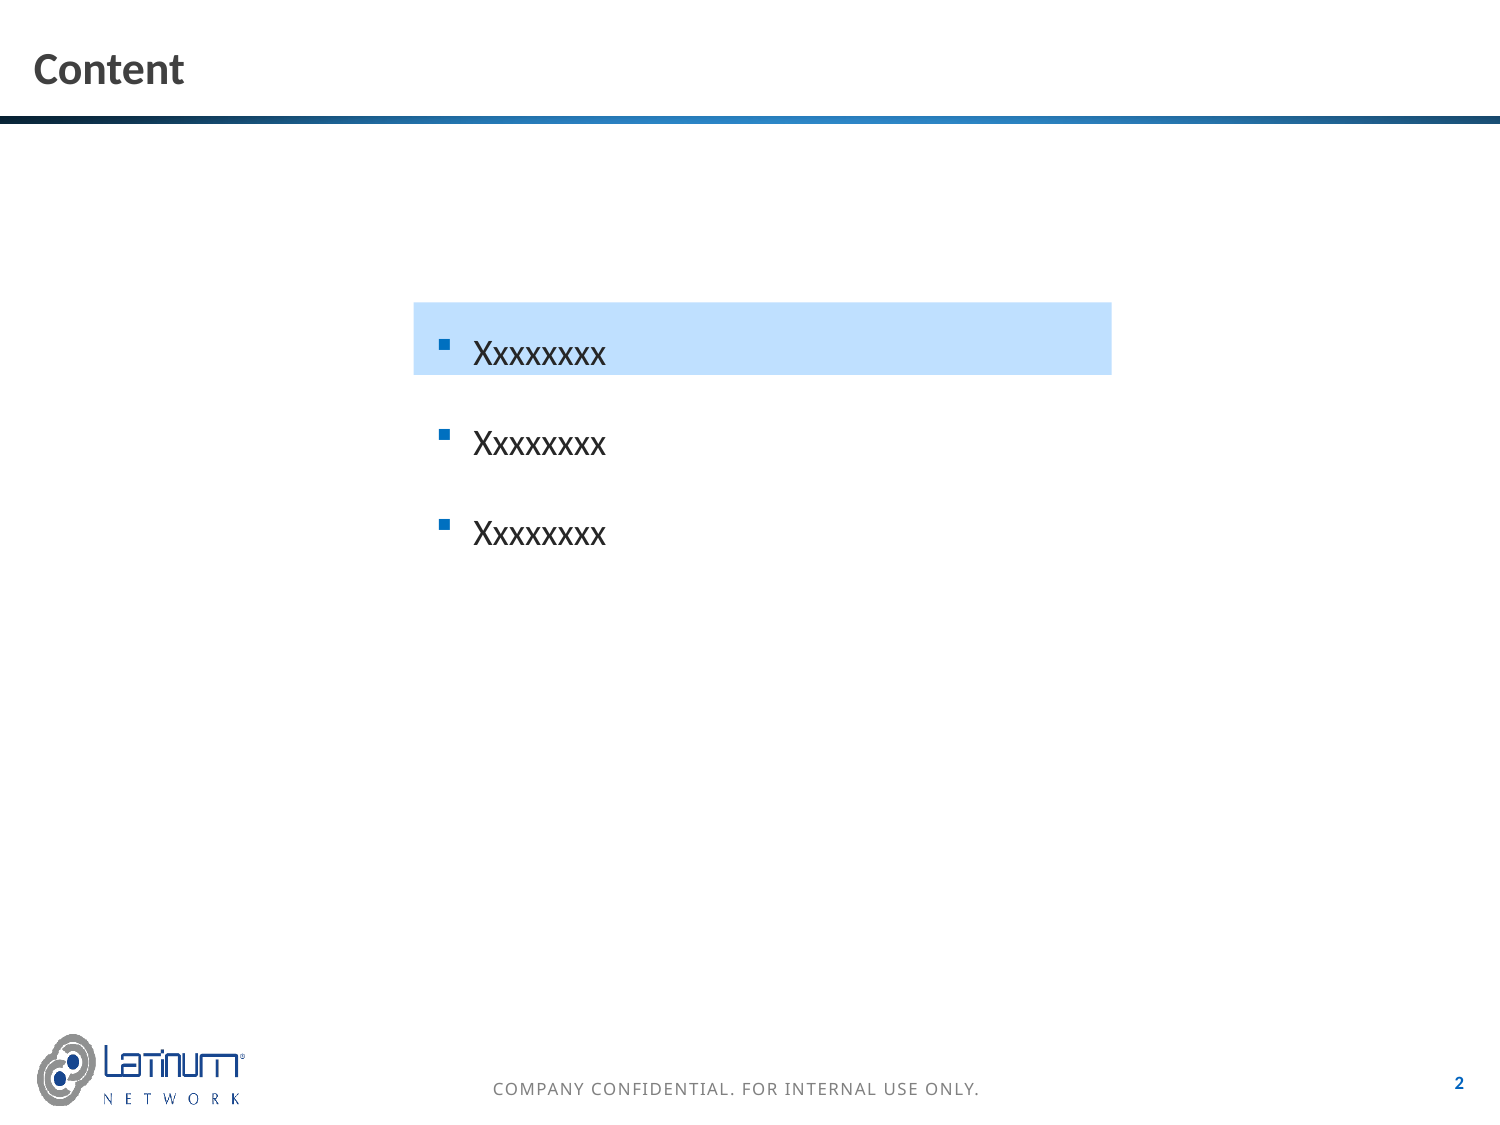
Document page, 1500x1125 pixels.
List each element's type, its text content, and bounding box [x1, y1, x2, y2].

picture [37, 1034, 245, 1106]
text_box Xxxxxxxx Xxxxxxxx Xxxxxxxx [420, 274, 1419, 685]
picture [0, 116, 18, 124]
slide_number 2 [1337, 1052, 1480, 1113]
title Content [18, 7, 1119, 125]
text_box [411, 299, 420, 378]
picture [1119, 116, 1500, 124]
footer COMPANY CONFIDENTIAL. FOR INTERNAL USE ONLY. [367, 1058, 1105, 1119]
